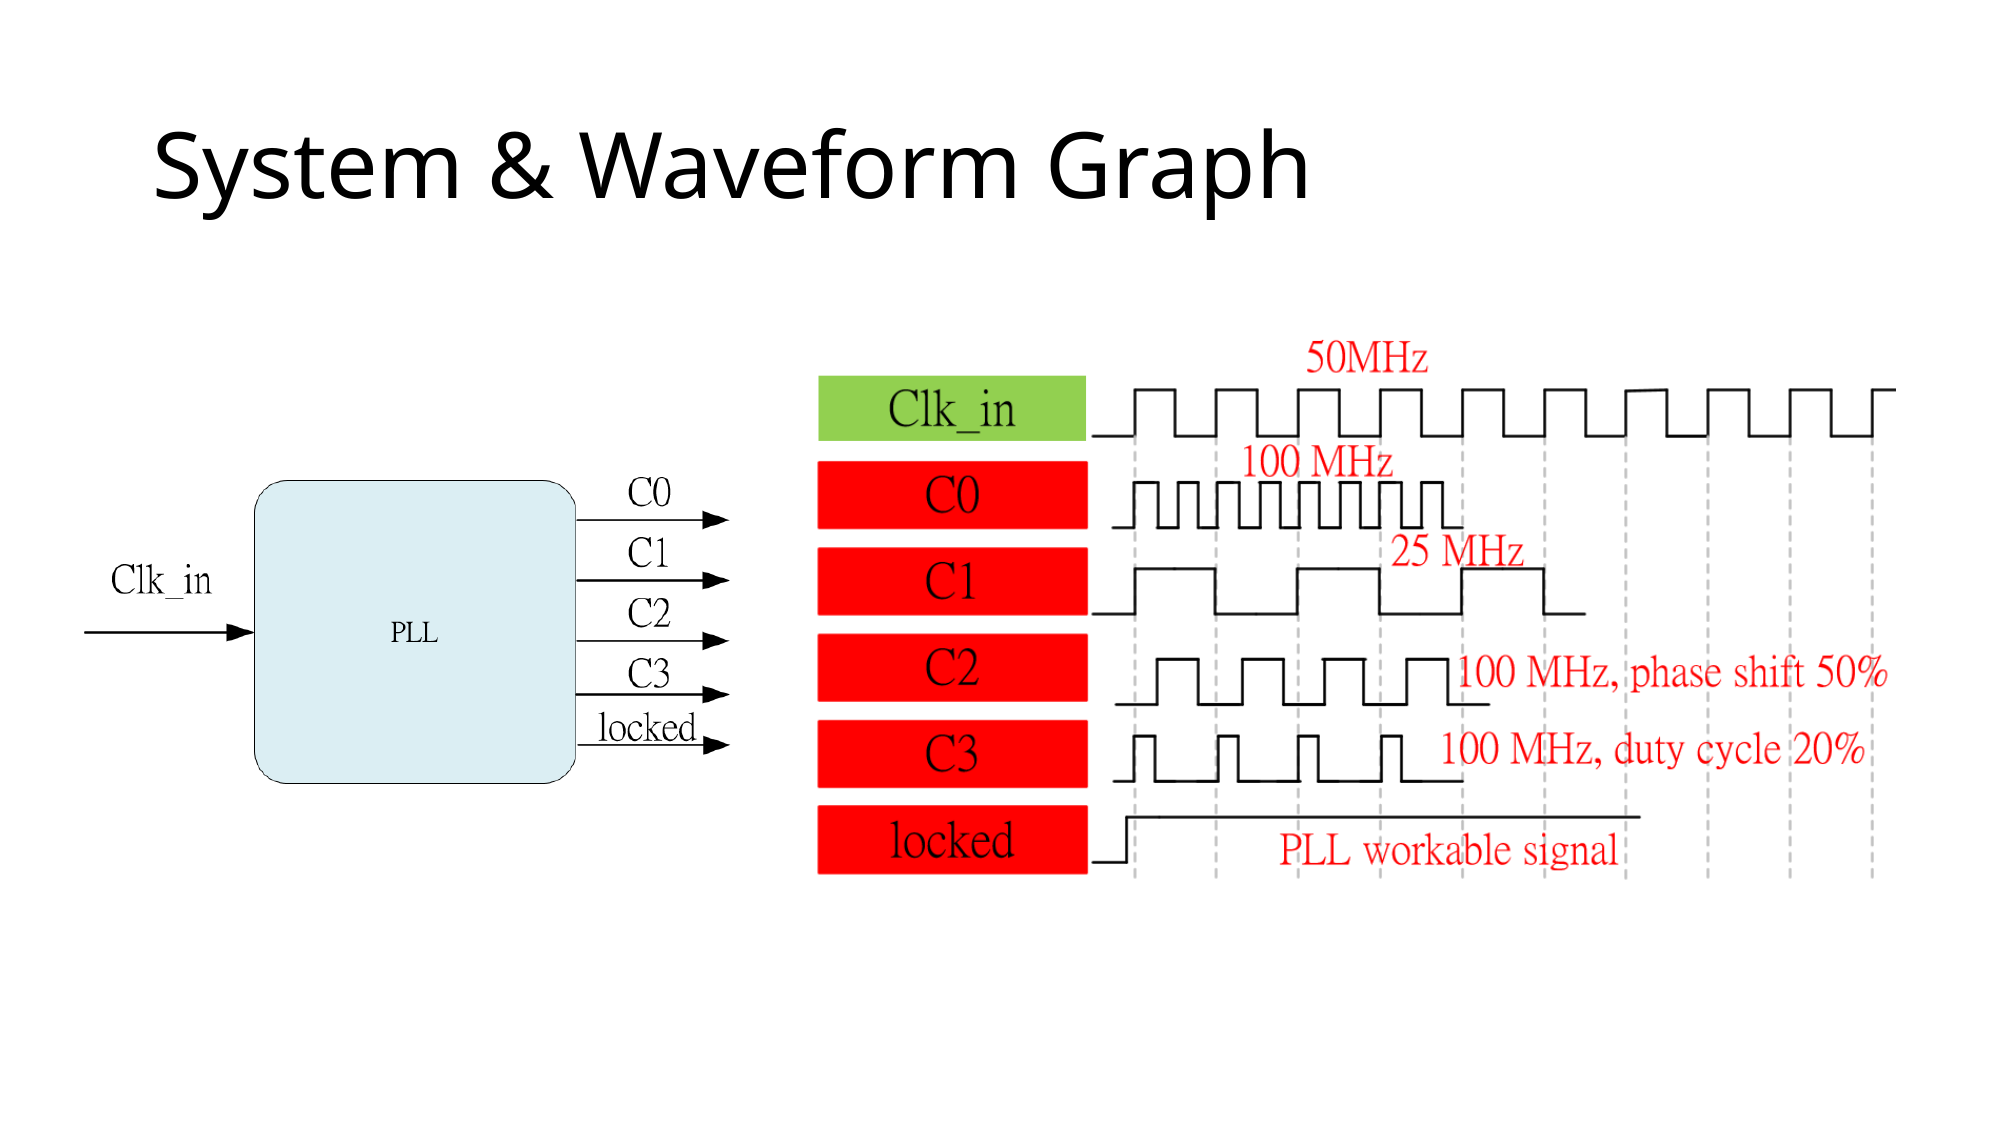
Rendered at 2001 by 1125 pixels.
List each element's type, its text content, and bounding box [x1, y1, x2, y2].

title System & Waveform Graph [137, 59, 1863, 278]
picture [63, 463, 750, 786]
picture [808, 321, 1896, 884]
